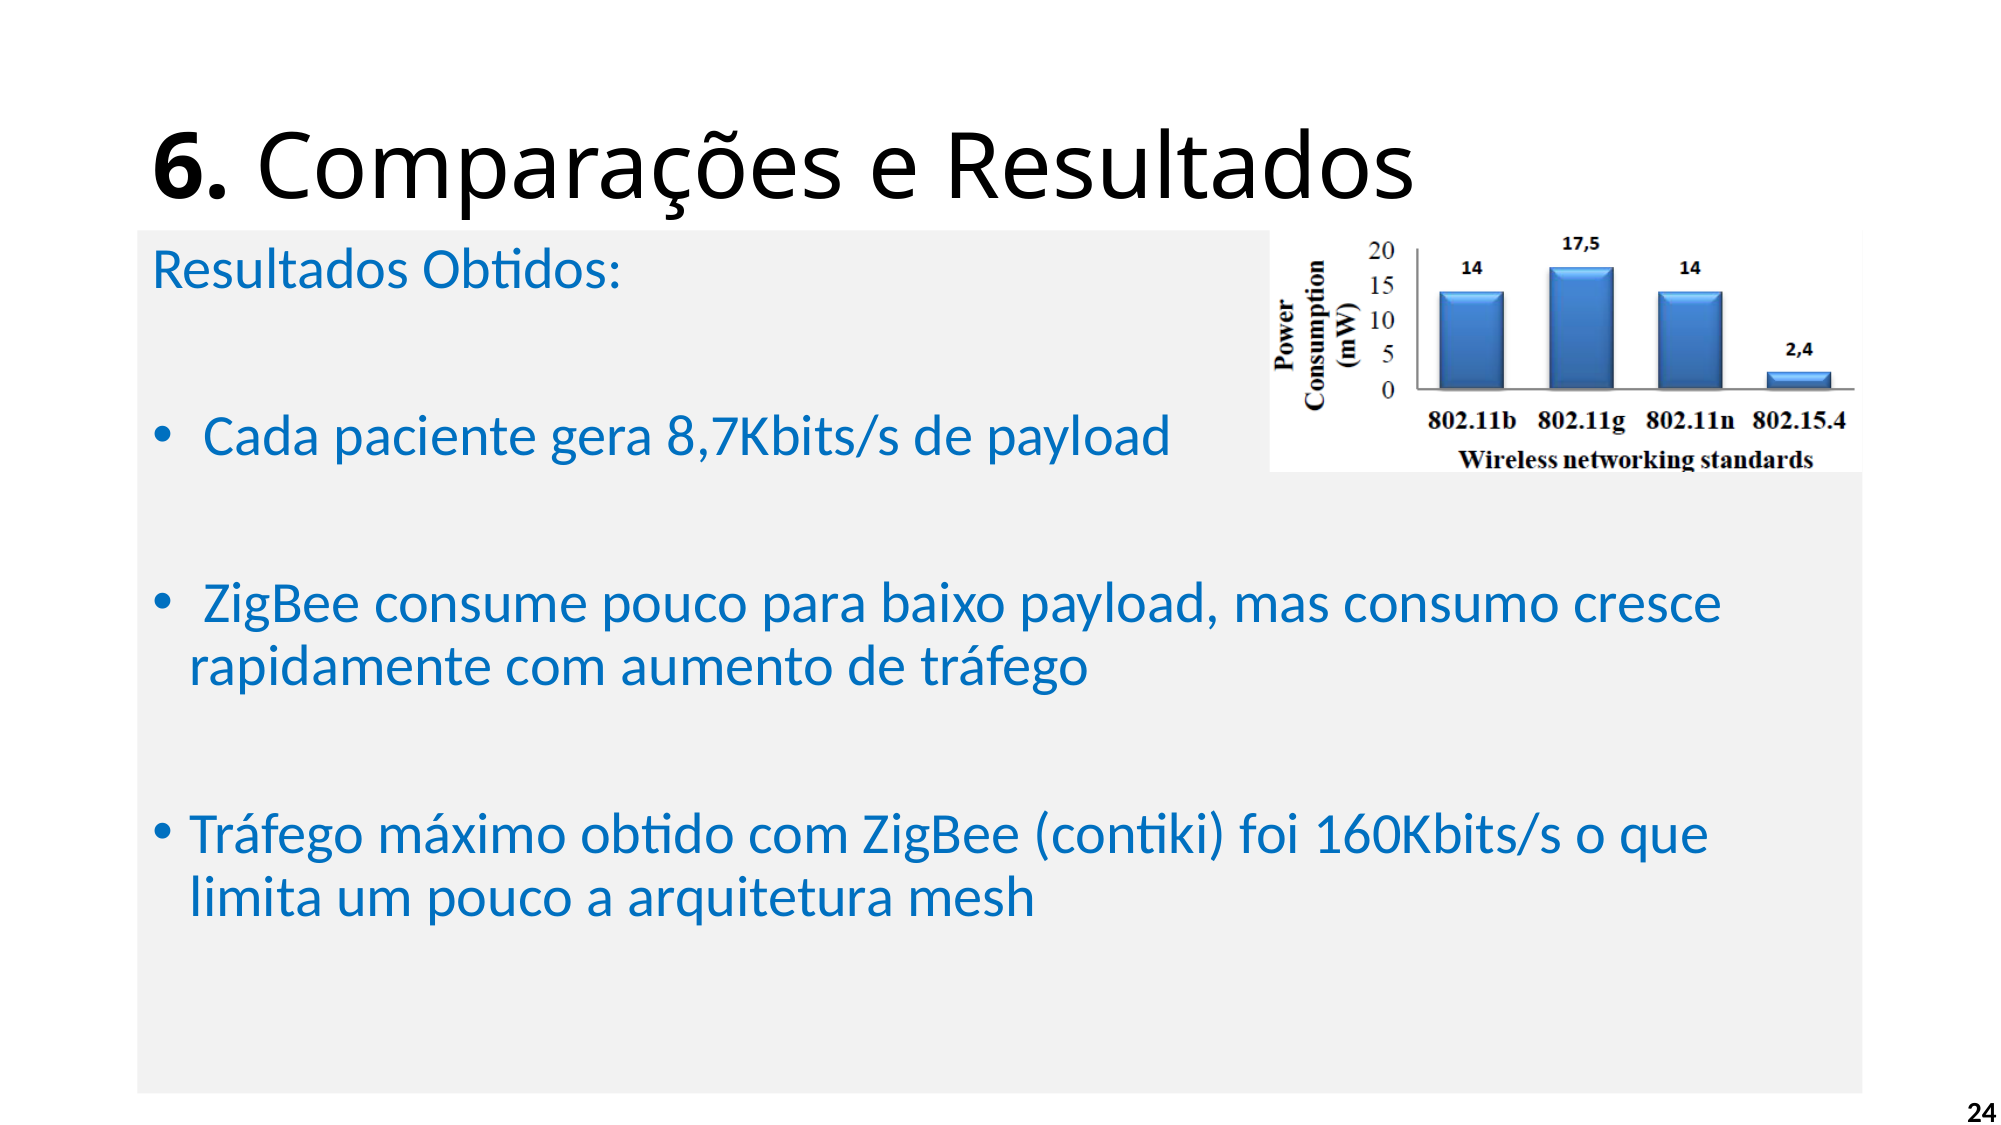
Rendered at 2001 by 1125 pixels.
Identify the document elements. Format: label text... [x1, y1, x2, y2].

list Resultados Obtidos: Cada paciente gera 8,7Kbits/s de payload ZigBee consume pouco para baixo payload, mas consumo cresce rapidamente com aumento de tráfego Tráfego máximo obtido com ZigBee (contiki) foi 160Kbits/s o que limita um pouco a arquitetura mesh [137, 230, 1863, 1094]
picture [1269, 230, 1863, 472]
title 6. Comparações e Resultados [137, 59, 1863, 230]
